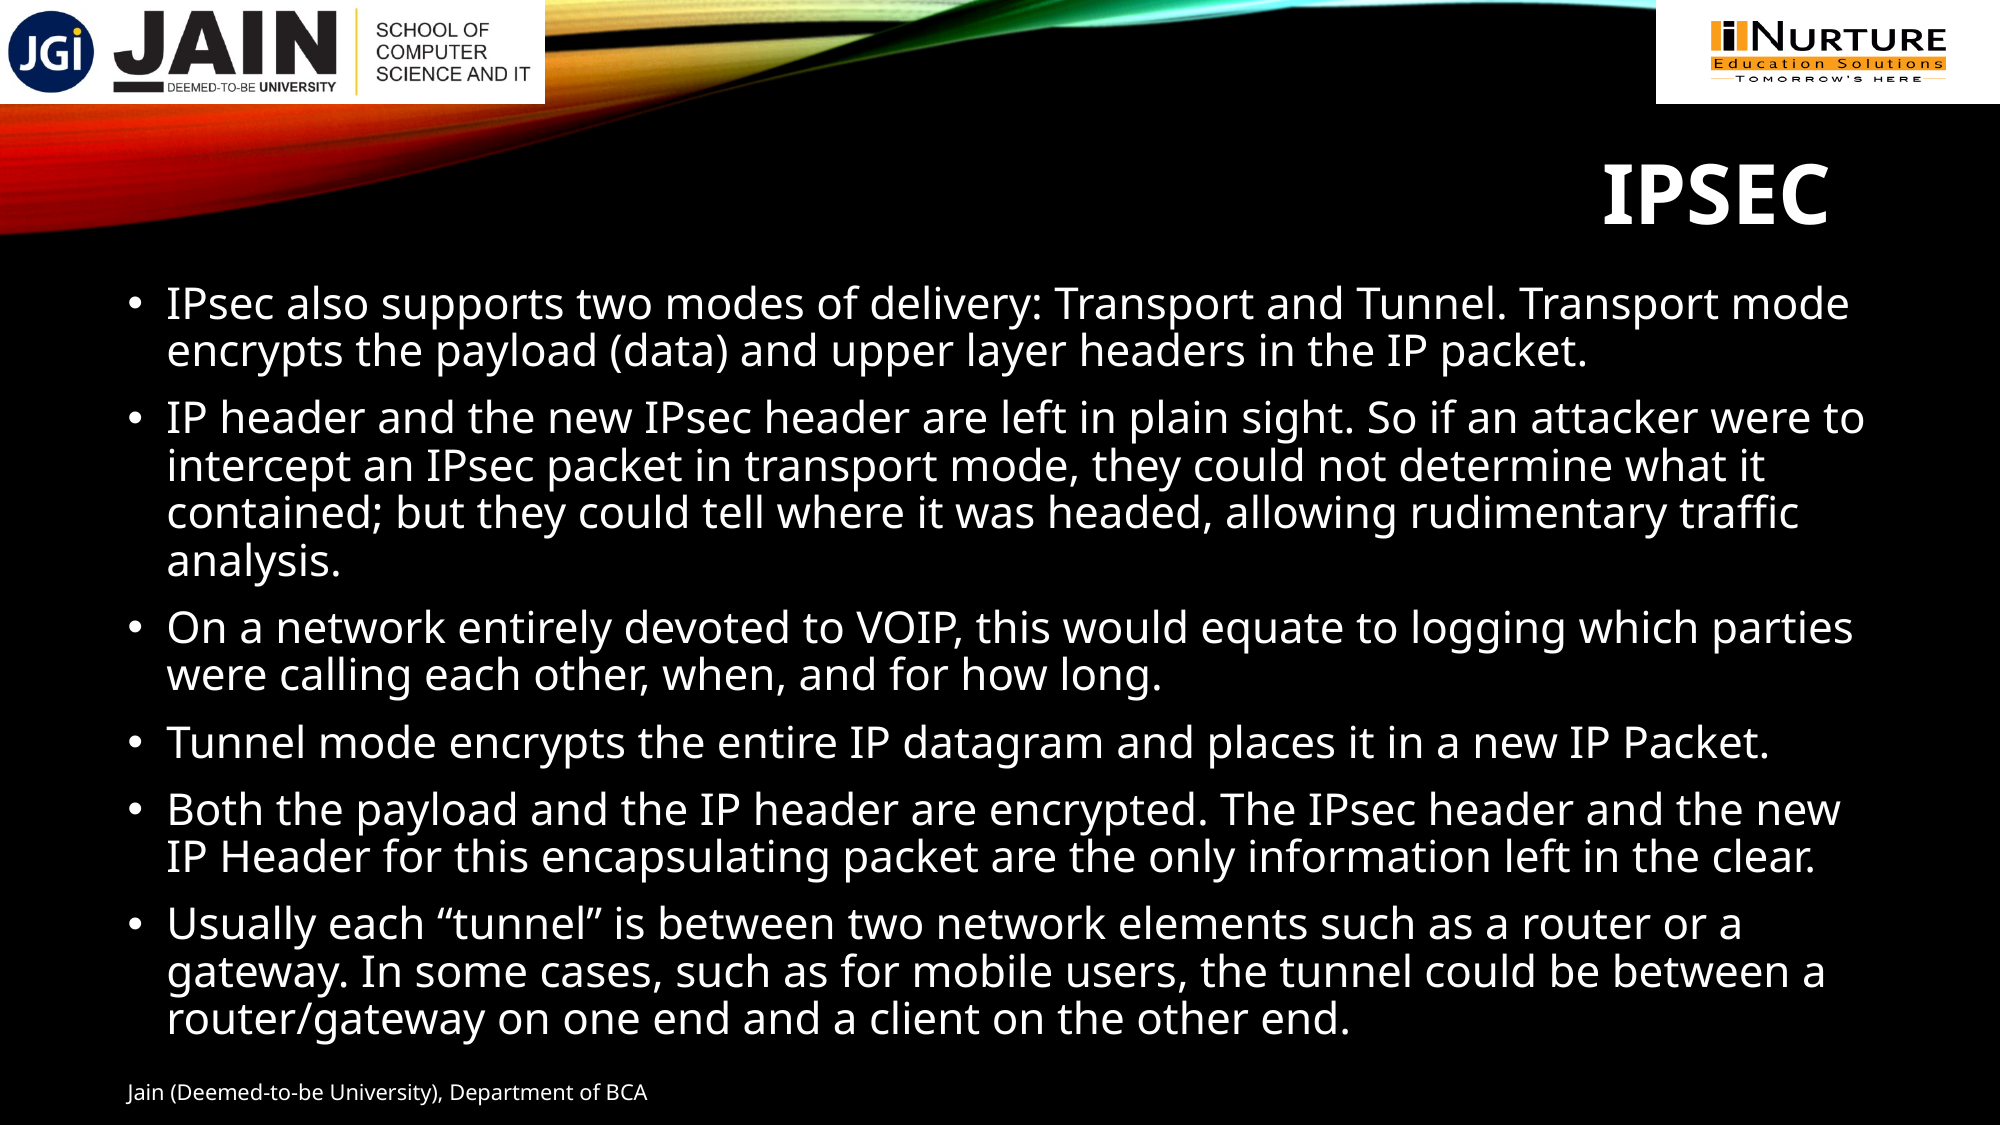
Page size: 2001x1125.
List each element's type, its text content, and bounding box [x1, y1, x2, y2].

title IPsec [456, 145, 1869, 251]
picture [0, 0, 2000, 237]
list IPsec also supports two modes of delivery: Transport and Tunnel. Transport mode encrypts the payload (data) and upper layer headers in the IP packet. IP header and the new IPsec header are left in plain sight. So if an attacker were to intercept an IPsec packet in transport mode, they could not determine what it contained; but they could tell where it was headed, allowing rudimentary traffic analysis. On a network entirely devoted to VOIP, this would equate to logging which parties were calling each other, when, and for how long. Tunnel mode encrypts the entire IP datagram and places it in a new IP Packet. Both the payload and the IP header are encrypted. The IPsec header and the new IP Header for this encapsulating packet are the only information left in the clear. Usually each “tunnel” is between two network elements such as a router or a gateway. In some cases, such as for mobile users, the tunnel could be between a router/gateway on one end and a client on the other end. [112, 273, 1888, 1062]
footer Jain (Deemed-to-be University), Department of BCA [112, 1061, 1163, 1122]
